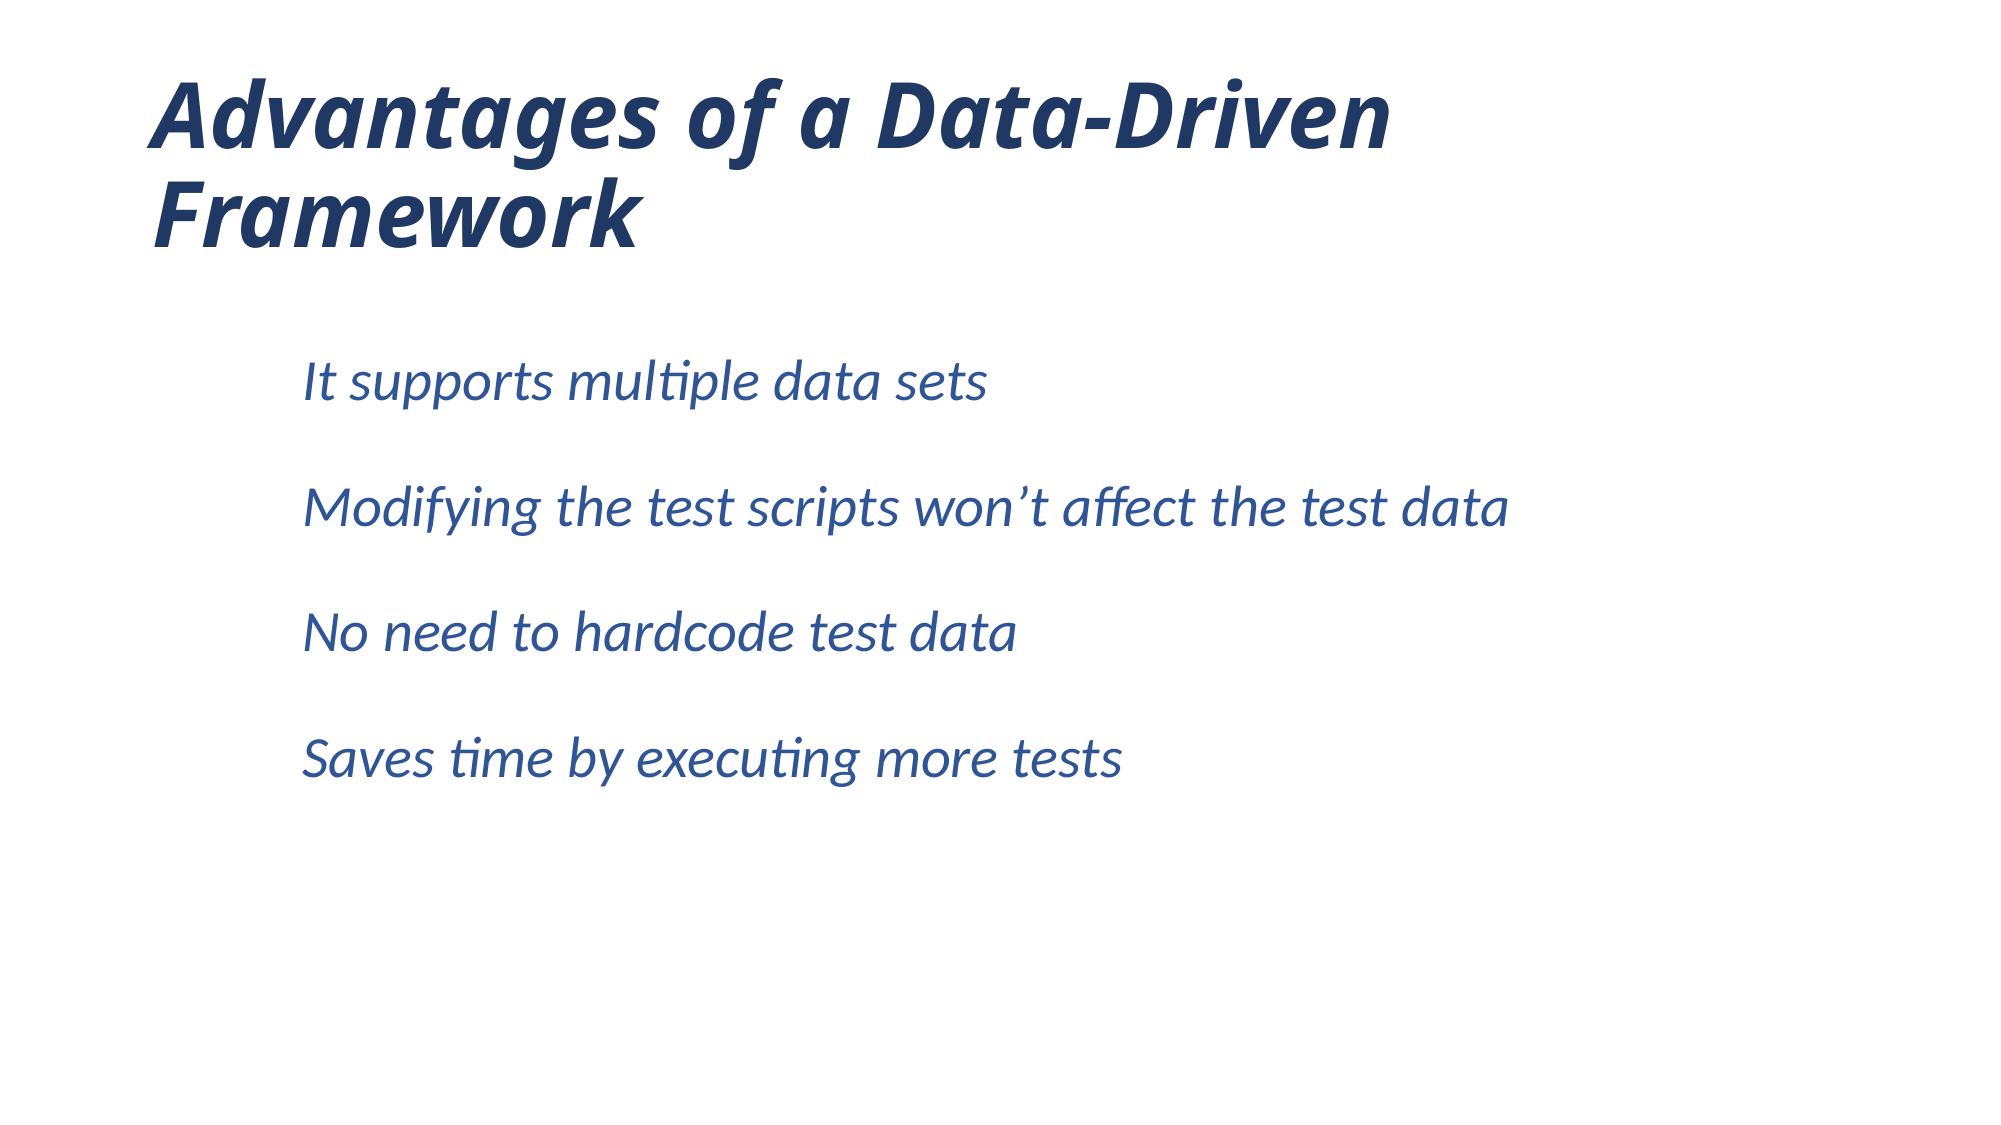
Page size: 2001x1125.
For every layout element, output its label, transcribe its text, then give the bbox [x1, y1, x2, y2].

title Advantages of a Data-Driven Framework [137, 59, 1863, 278]
list It supports multiple data sets Modifying the test scripts won’t affect the test data No need to hardcode test data Saves time by executing more tests [137, 299, 1863, 1014]
